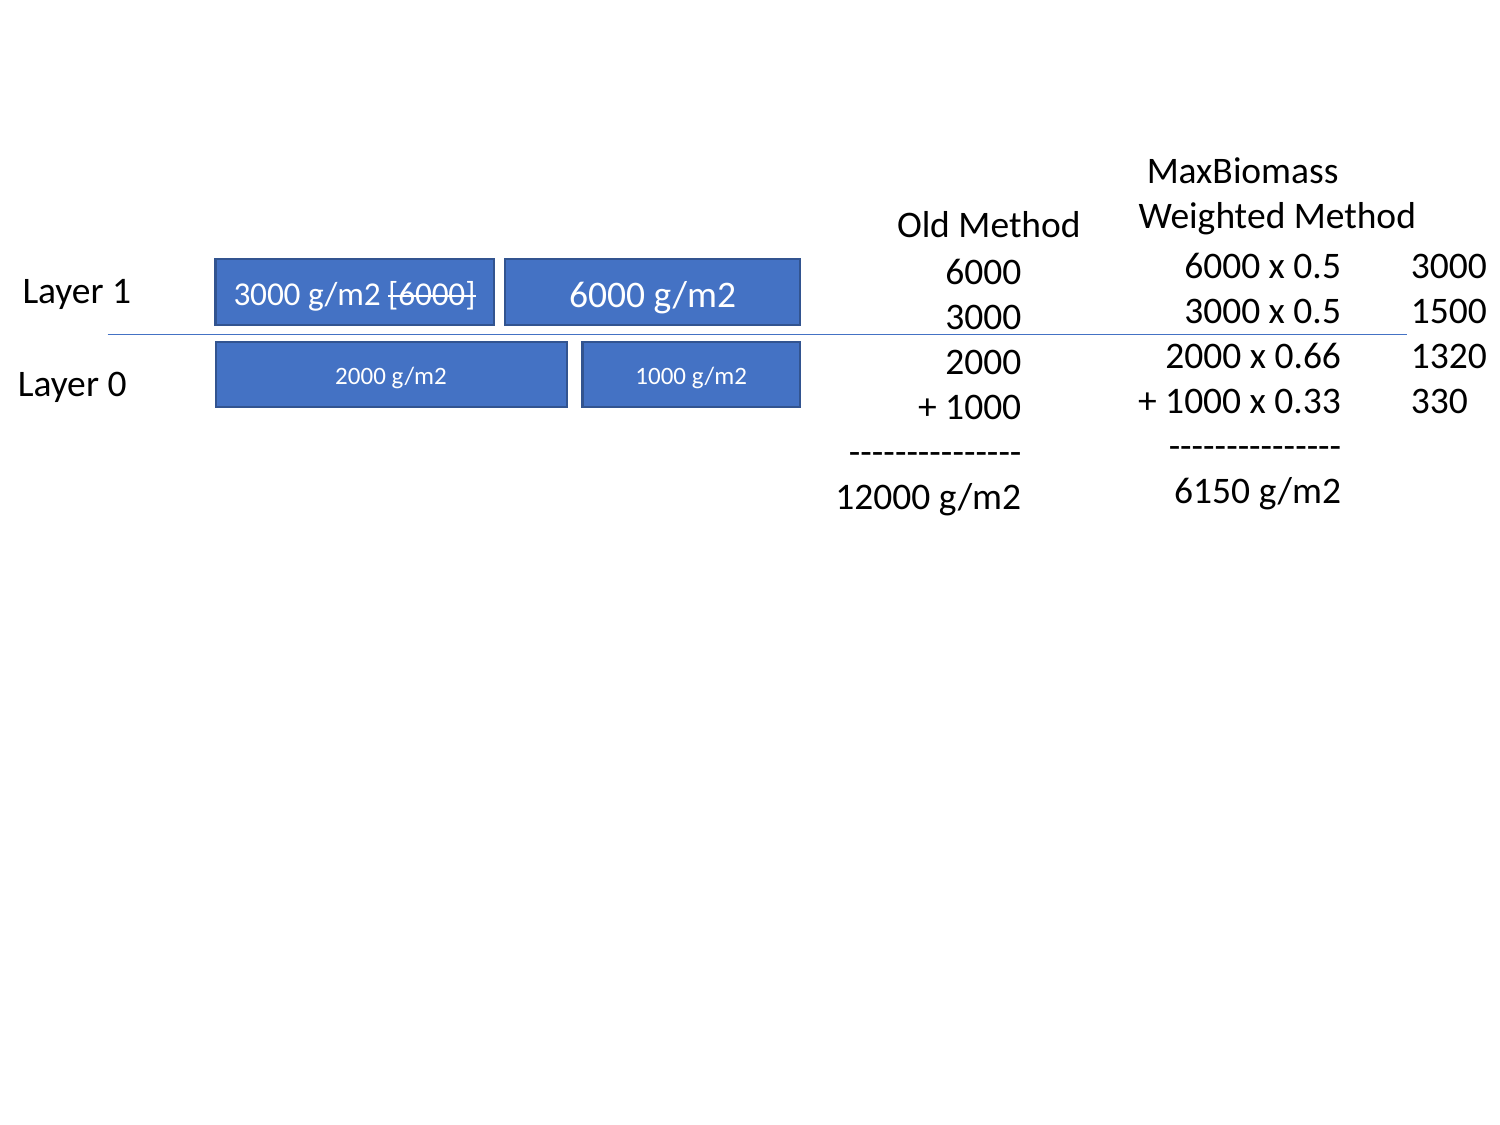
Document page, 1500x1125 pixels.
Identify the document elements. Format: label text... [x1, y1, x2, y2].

text_box 3000 1500 1320 330 [1396, 234, 1500, 429]
text_box Old Method [882, 192, 1096, 252]
text_box Layer 1 [7, 258, 147, 319]
text_box 6000 g/m2 [504, 258, 801, 326]
text_box 3000 g/m2 [6000] [214, 258, 495, 326]
text_box 6000 x 0.5 3000 x 0.5 2000 x 0.66 + 1000 x 0.33 --------------- 6150 g/m2 [1123, 244, 1356, 334]
text_box 2000 g/m2 [215, 341, 568, 408]
text_box Layer 0 [3, 351, 142, 412]
text_box 6000 3000 2000 + 1000 --------------- 12000 g/m2 [820, 239, 1037, 334]
text_box 1000 g/m2 [581, 341, 801, 408]
text_box 6000 x 0.5 3000 x 0.5 2000 x 0.66 + 1000 x 0.33 --------------- 6150 g/m2 [1123, 335, 1356, 519]
text_box MaxBiomass Weighted Method [1123, 139, 1432, 244]
text_box 6000 3000 2000 + 1000 --------------- 12000 g/m2 [820, 335, 1037, 525]
